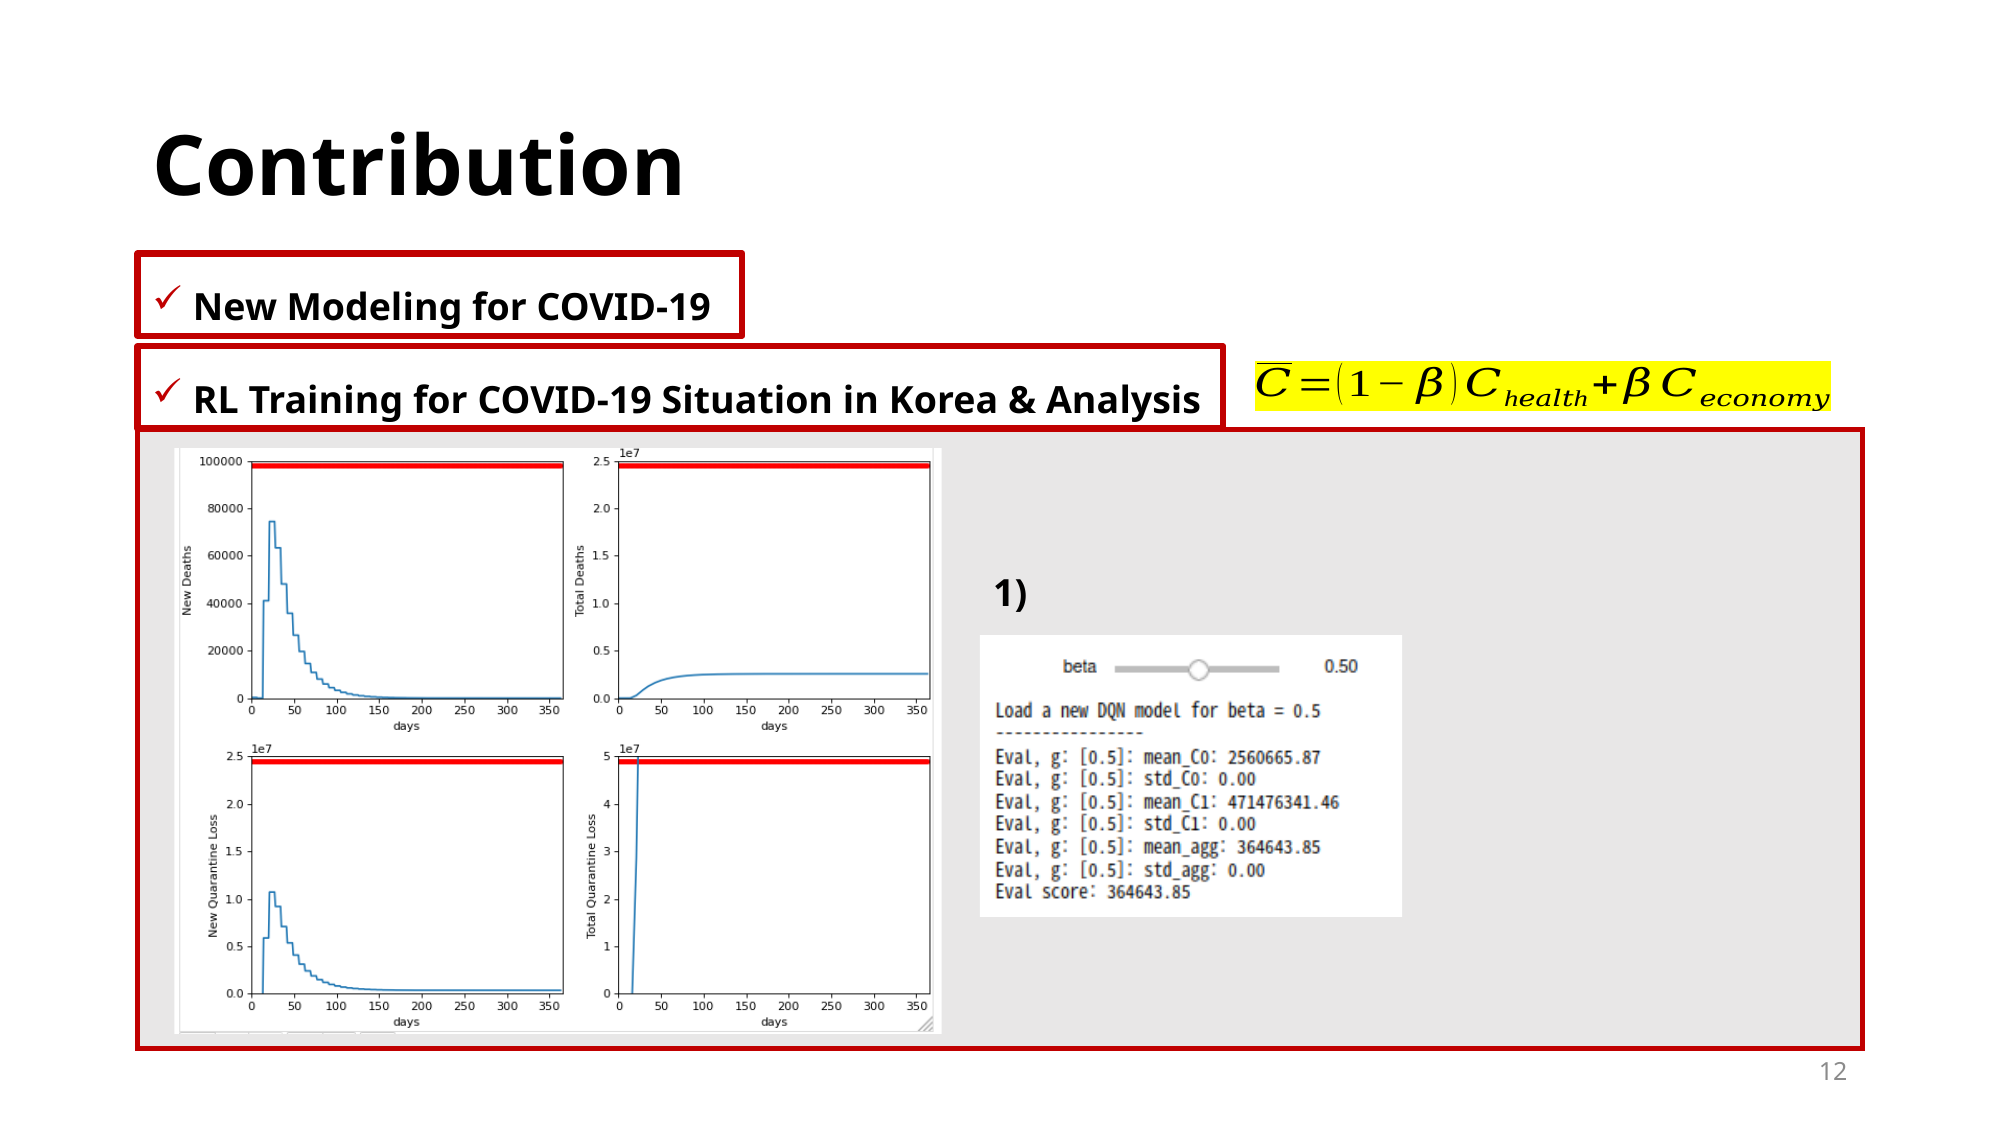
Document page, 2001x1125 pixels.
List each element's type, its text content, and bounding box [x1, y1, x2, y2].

picture [174, 448, 942, 1034]
title Contribution [137, 59, 1863, 278]
text_box New Modeling for COVID-19 [137, 253, 743, 336]
text_box [136, 429, 1863, 1049]
text_box RL Training for COVID-19 Situation in Korea & Analysis [137, 346, 1224, 429]
picture [979, 635, 1403, 917]
slide_number 12 [1412, 1049, 1863, 1103]
